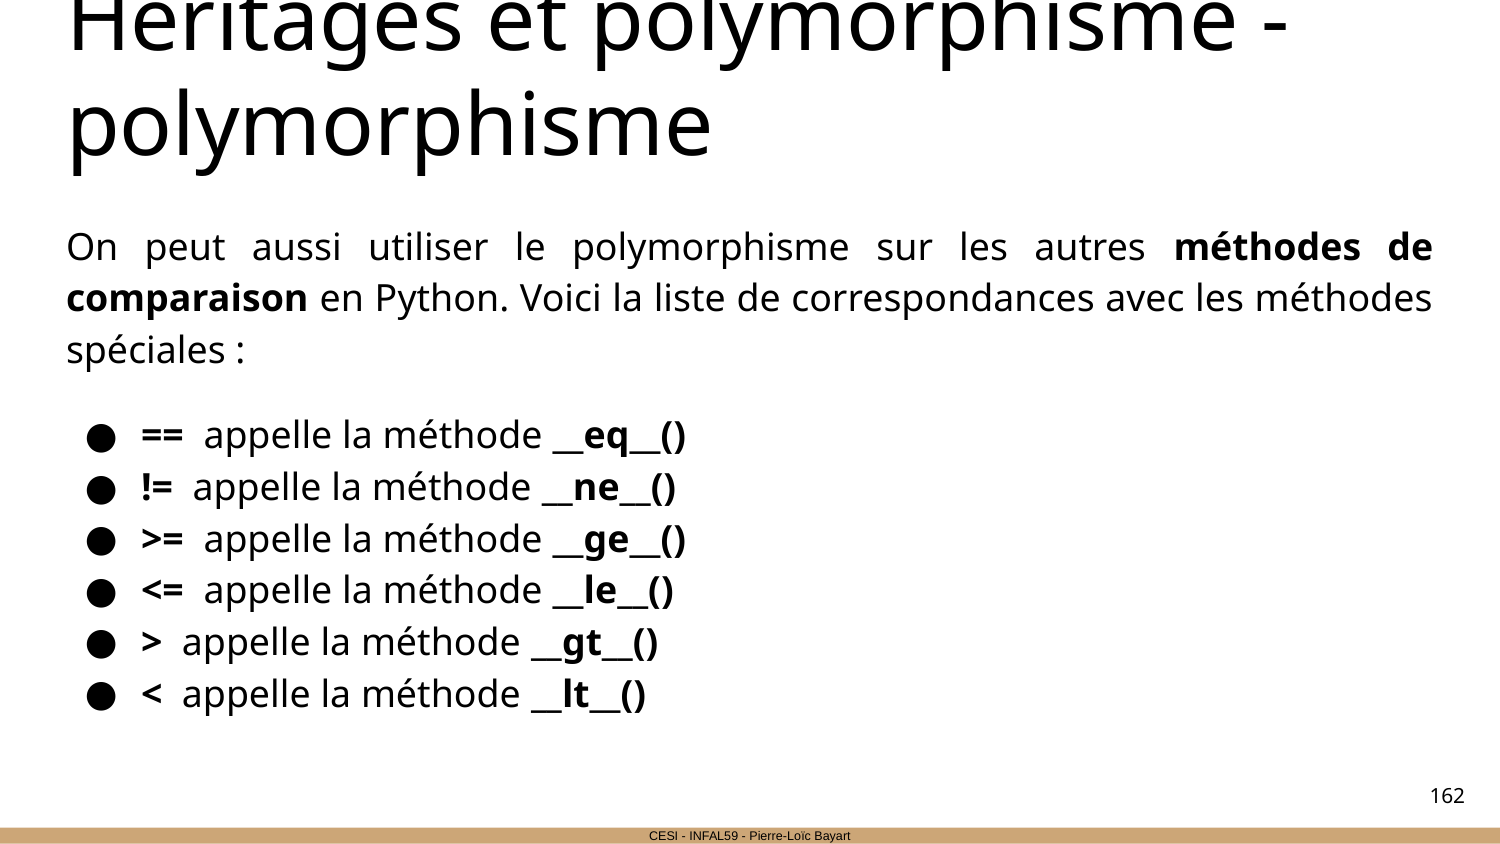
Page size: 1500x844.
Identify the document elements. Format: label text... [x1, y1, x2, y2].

list On peut aussi utiliser le polymorphisme sur les autres méthodes de comparaison en Python. Voici la liste de correspondances avec les méthodes spéciales : == appelle la méthode __eq__() != appelle la méthode __ne__() >= appelle la méthode __ge__() <= appelle la méthode __le__() > appelle la méthode __gt__() < appelle la méthode __lt__() [51, 200, 1449, 752]
slide_number ‹#› [1389, 764, 1480, 830]
title Héritages et polymorphisme - polymorphisme [51, 51, 1449, 189]
